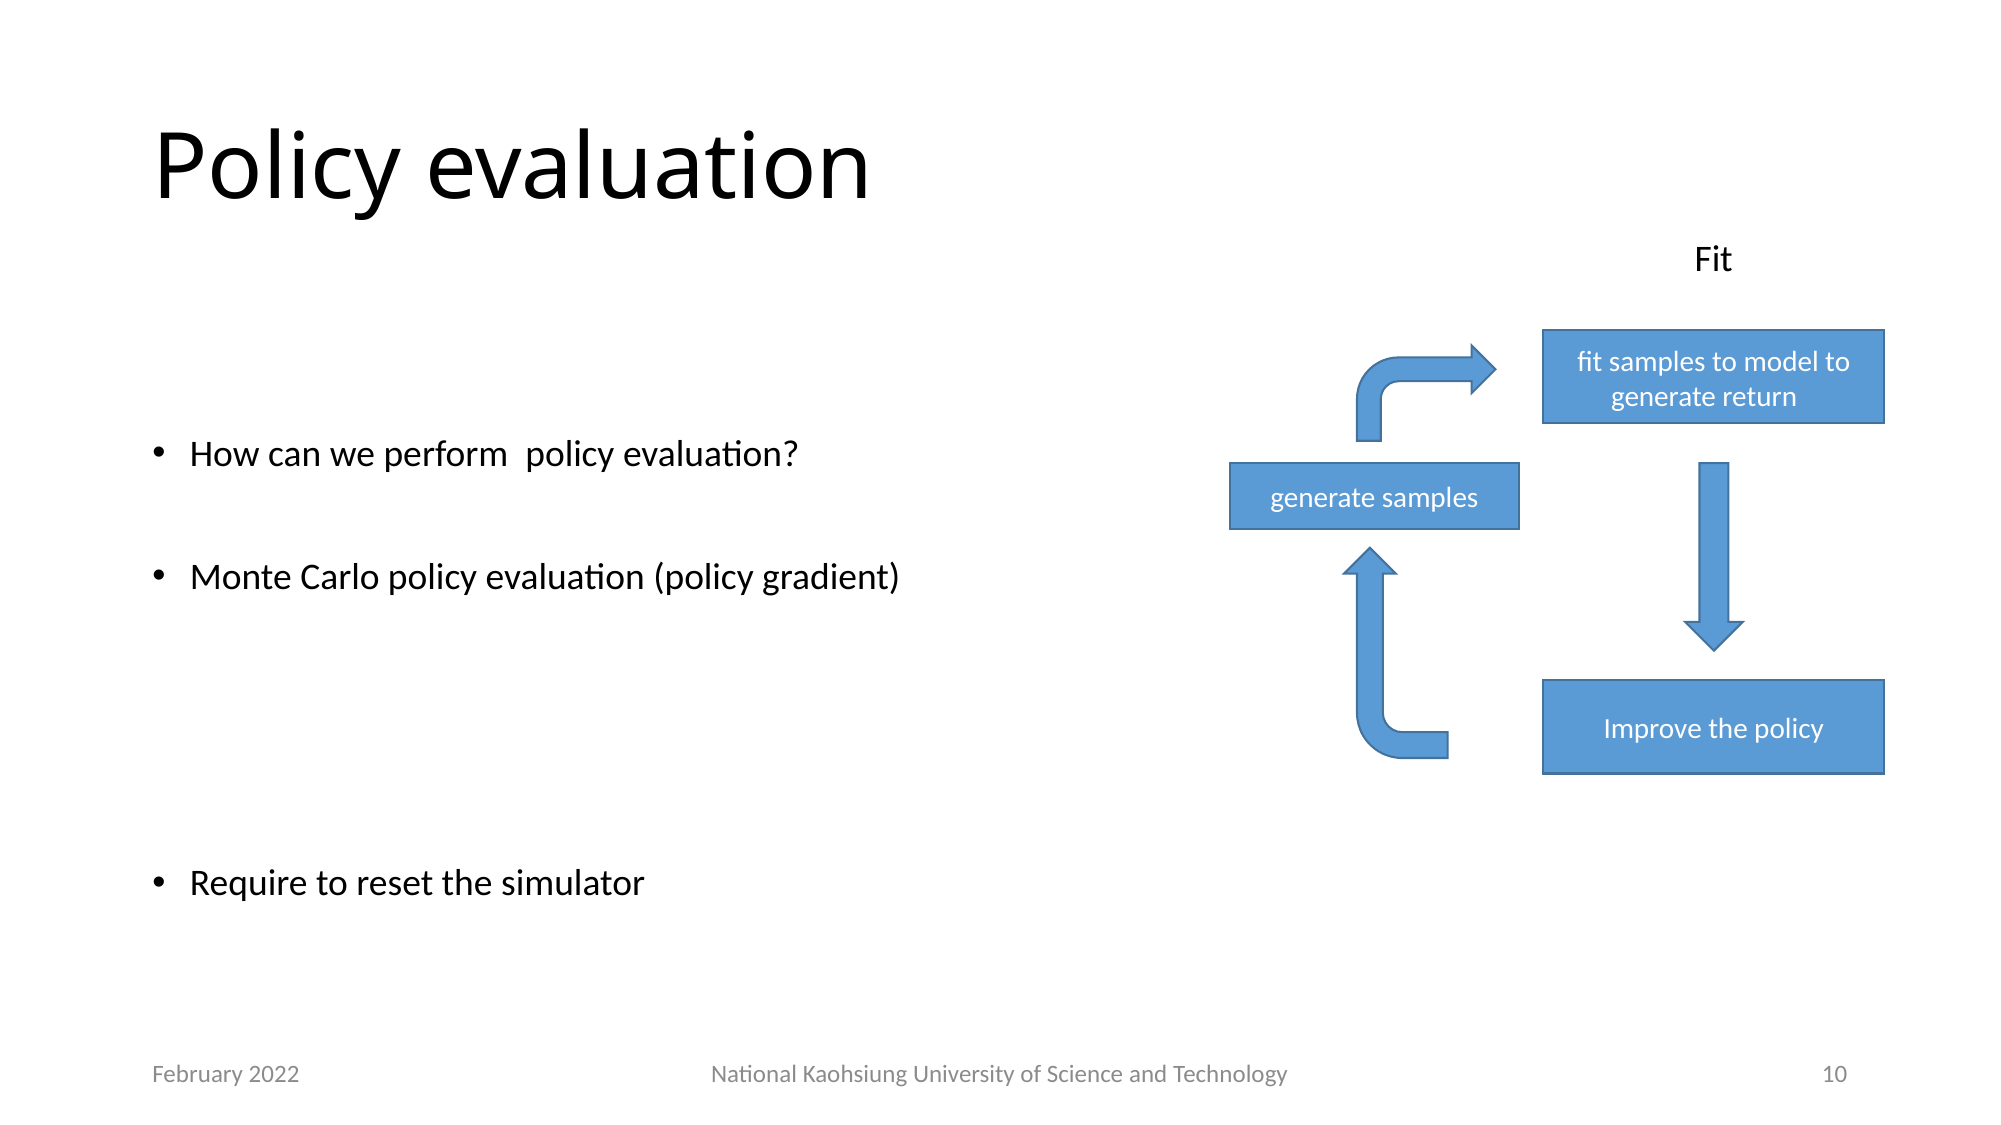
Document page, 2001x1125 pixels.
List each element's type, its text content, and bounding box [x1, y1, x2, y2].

text_box [1682, 462, 1746, 653]
text_box [1355, 343, 1497, 442]
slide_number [137, 1042, 588, 1103]
text_box fit samples to model to generate return [1542, 329, 1885, 424]
footer National Kaohsiung University of Science and Technology [662, 1042, 1338, 1103]
text_box generate samples [1229, 462, 1520, 530]
slide_number 10 [1412, 1042, 1863, 1103]
text_box Improve the policy [1542, 679, 1885, 775]
title Policy evaluation [137, 59, 1863, 278]
text_box [1341, 546, 1449, 760]
